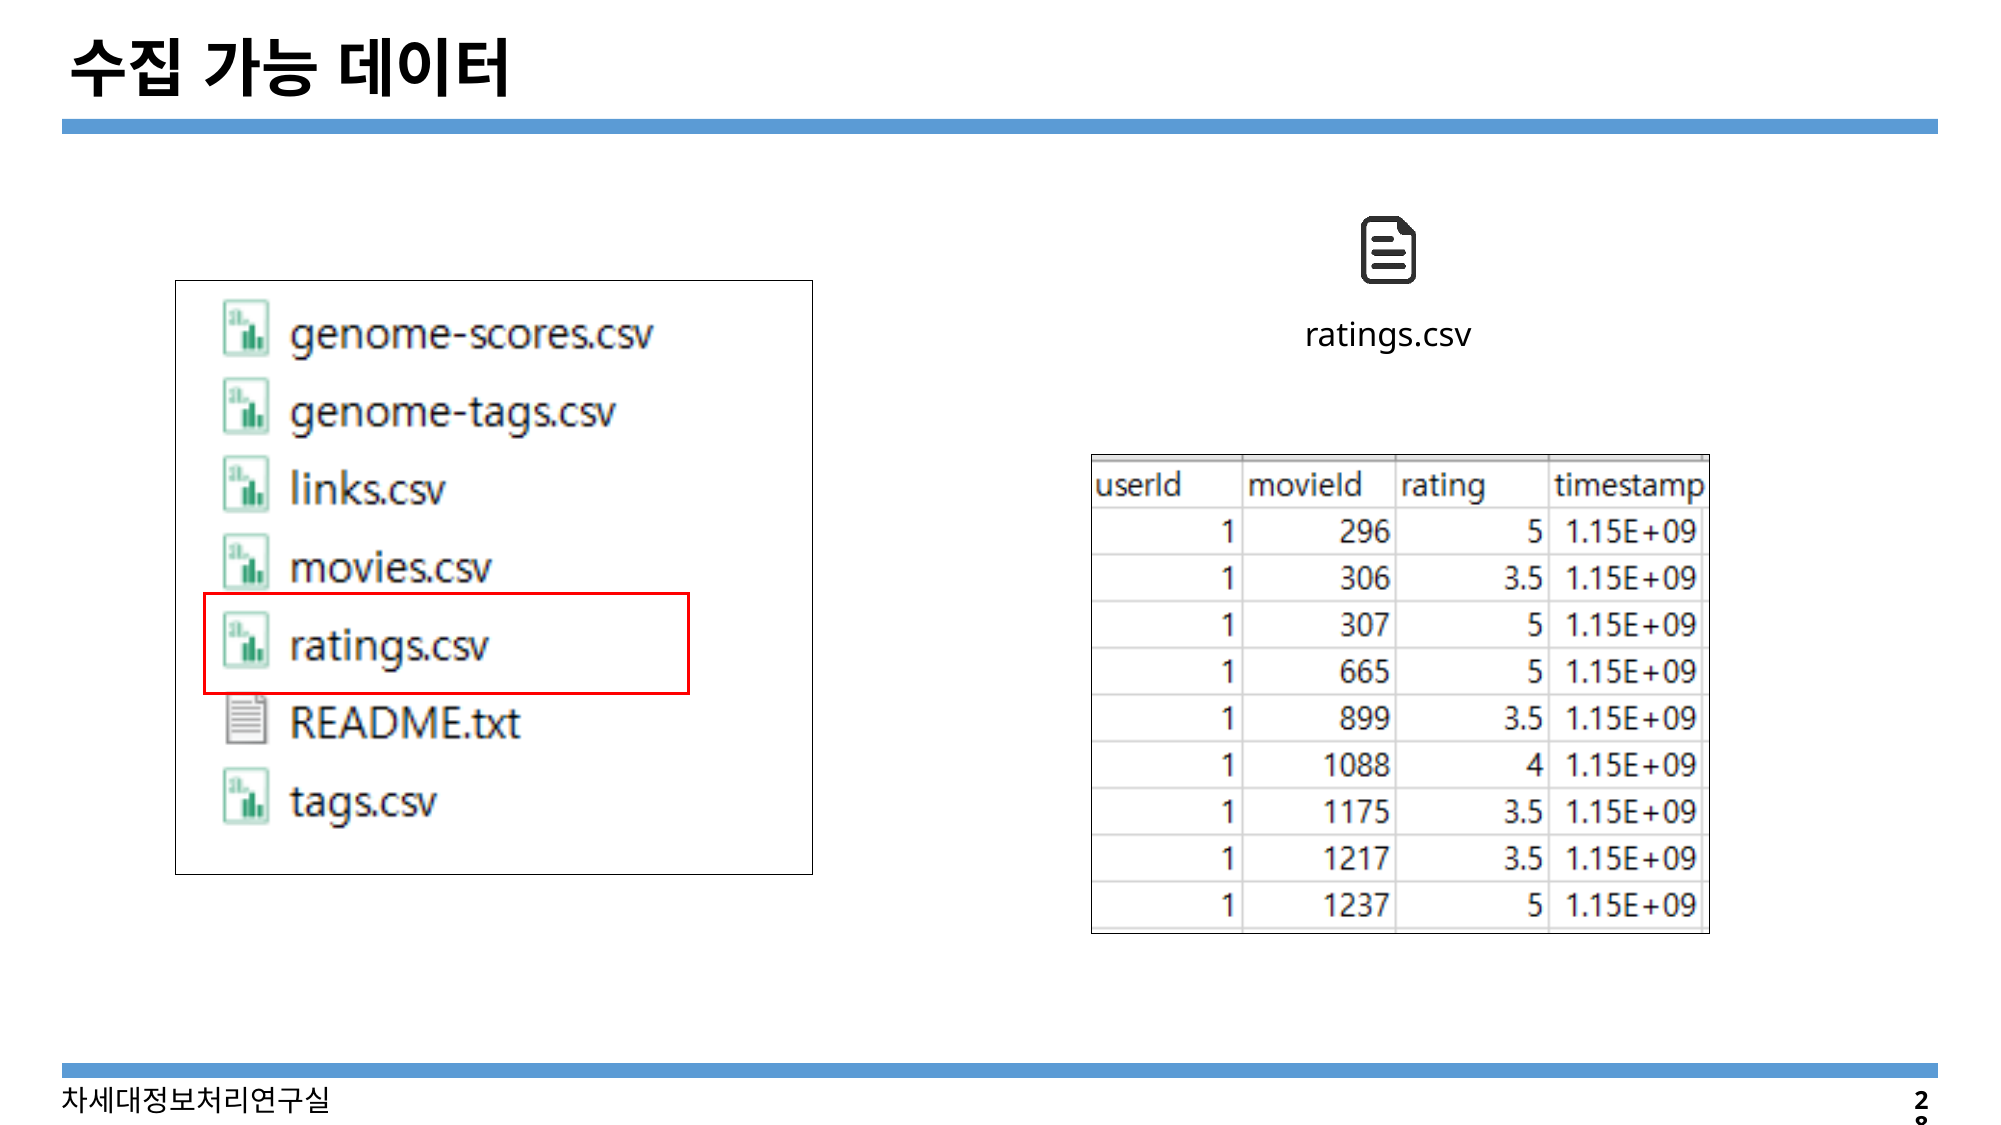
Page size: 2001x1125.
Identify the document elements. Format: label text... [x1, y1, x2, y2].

text_box ratings.csv [1137, 306, 1640, 361]
slide_number 28 [1906, 1079, 1939, 1125]
picture [1327, 216, 1449, 285]
picture [1091, 453, 1710, 934]
title 수집 가능 데이터 [61, 23, 1565, 119]
picture [174, 279, 813, 875]
